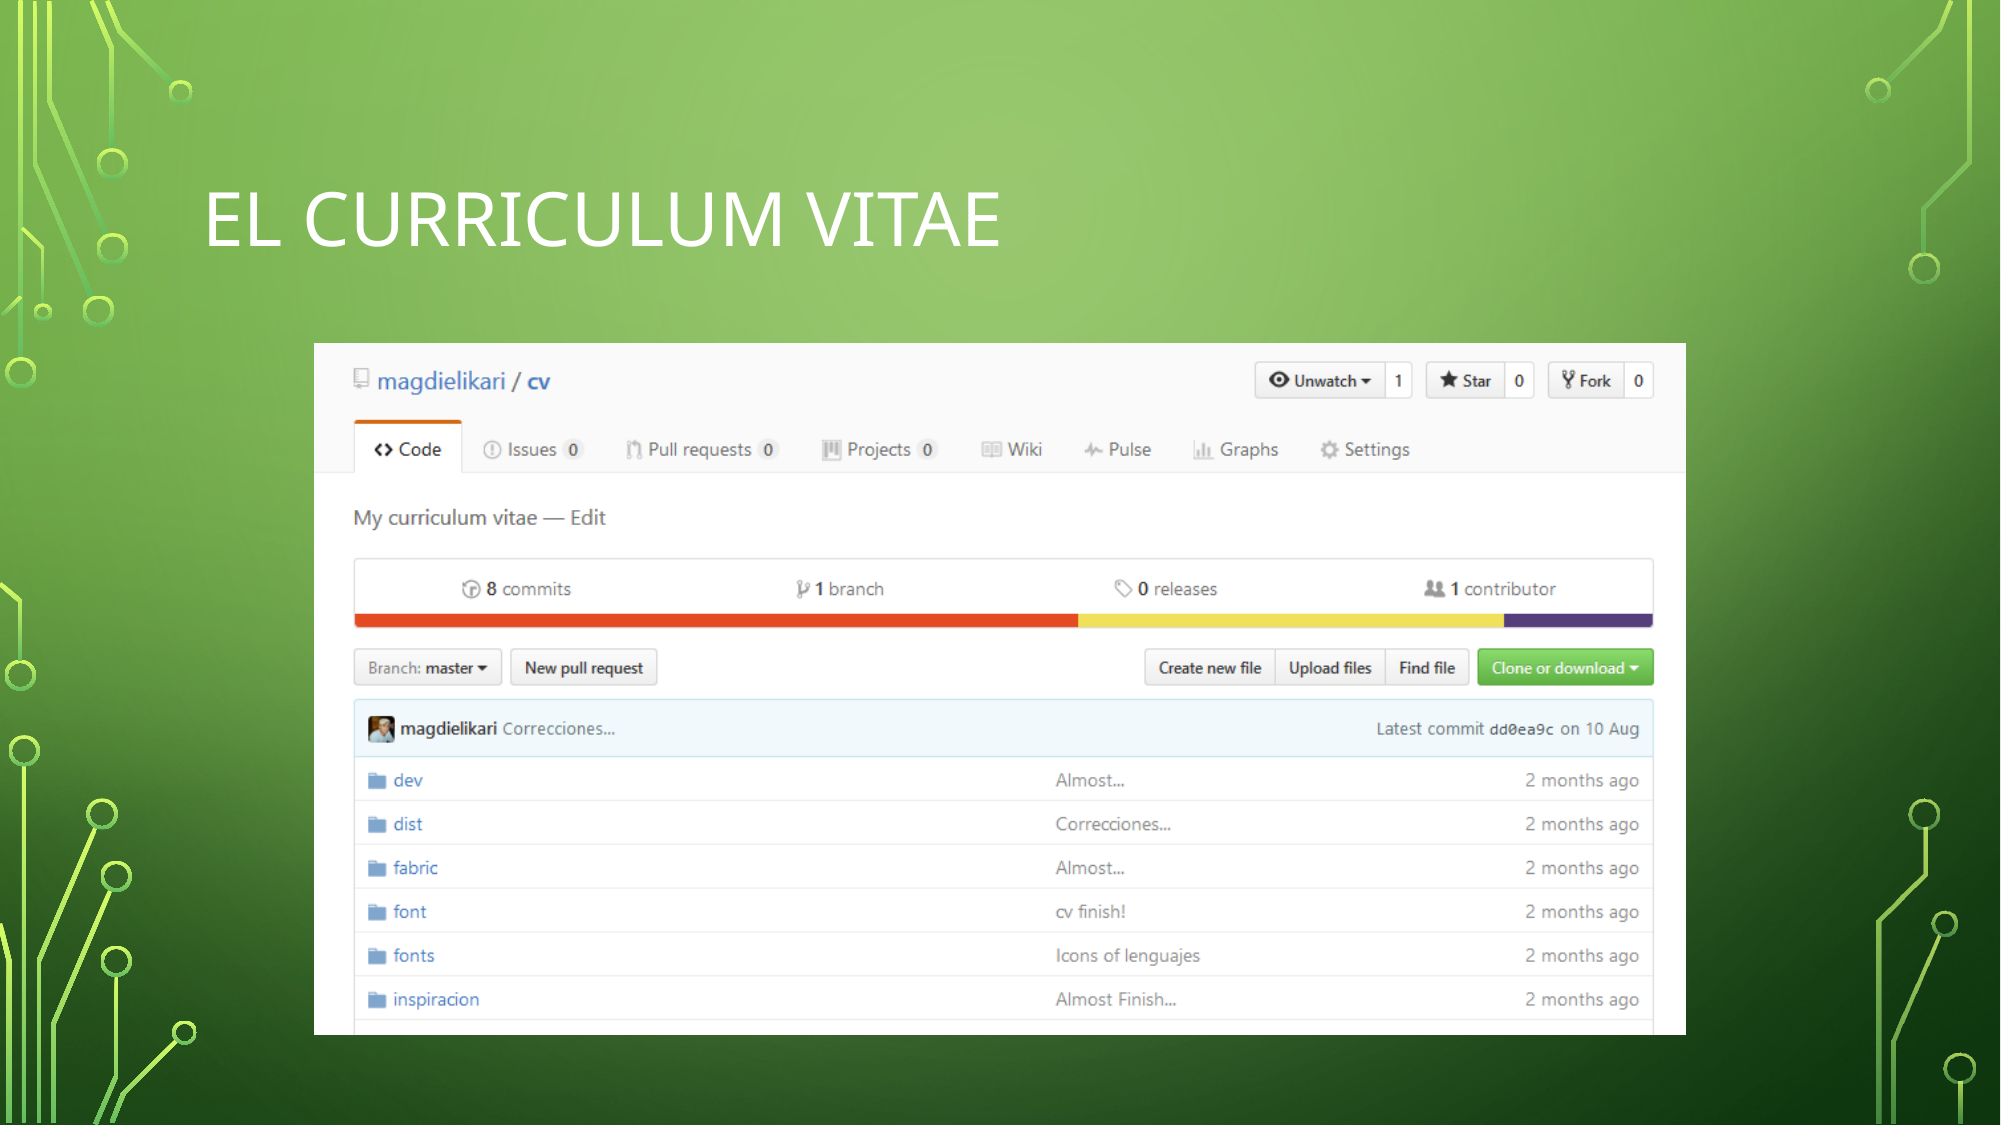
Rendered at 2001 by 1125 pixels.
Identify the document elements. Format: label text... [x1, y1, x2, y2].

title El curriculum vitae [187, 101, 1813, 344]
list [314, 343, 1687, 1036]
